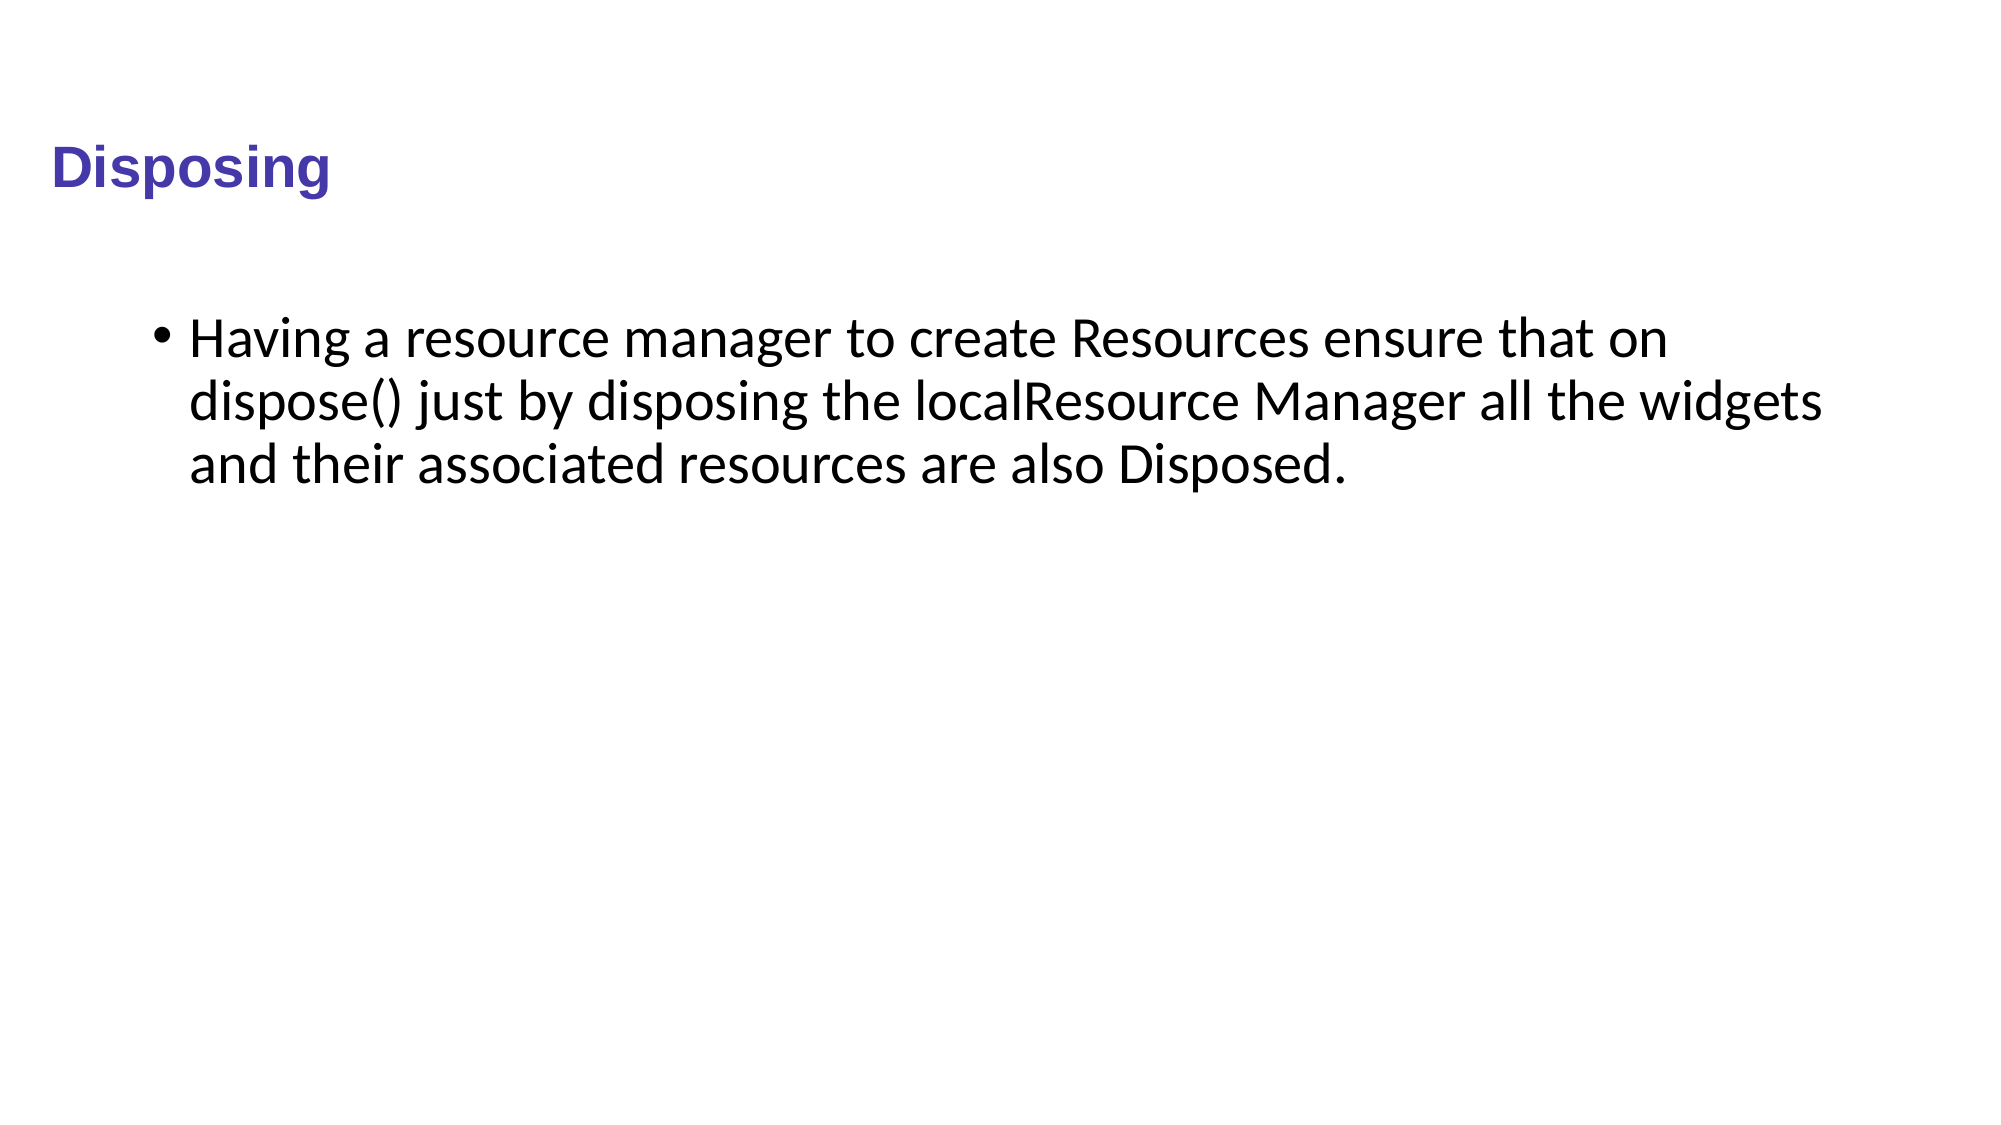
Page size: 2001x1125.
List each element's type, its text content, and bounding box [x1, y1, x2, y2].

title Disposing [36, 59, 1762, 278]
list Having a resource manager to create Resources ensure that on dispose() just by disposing the localResource Manager all the widgets and their associated resources are also Disposed. [137, 299, 1863, 1014]
